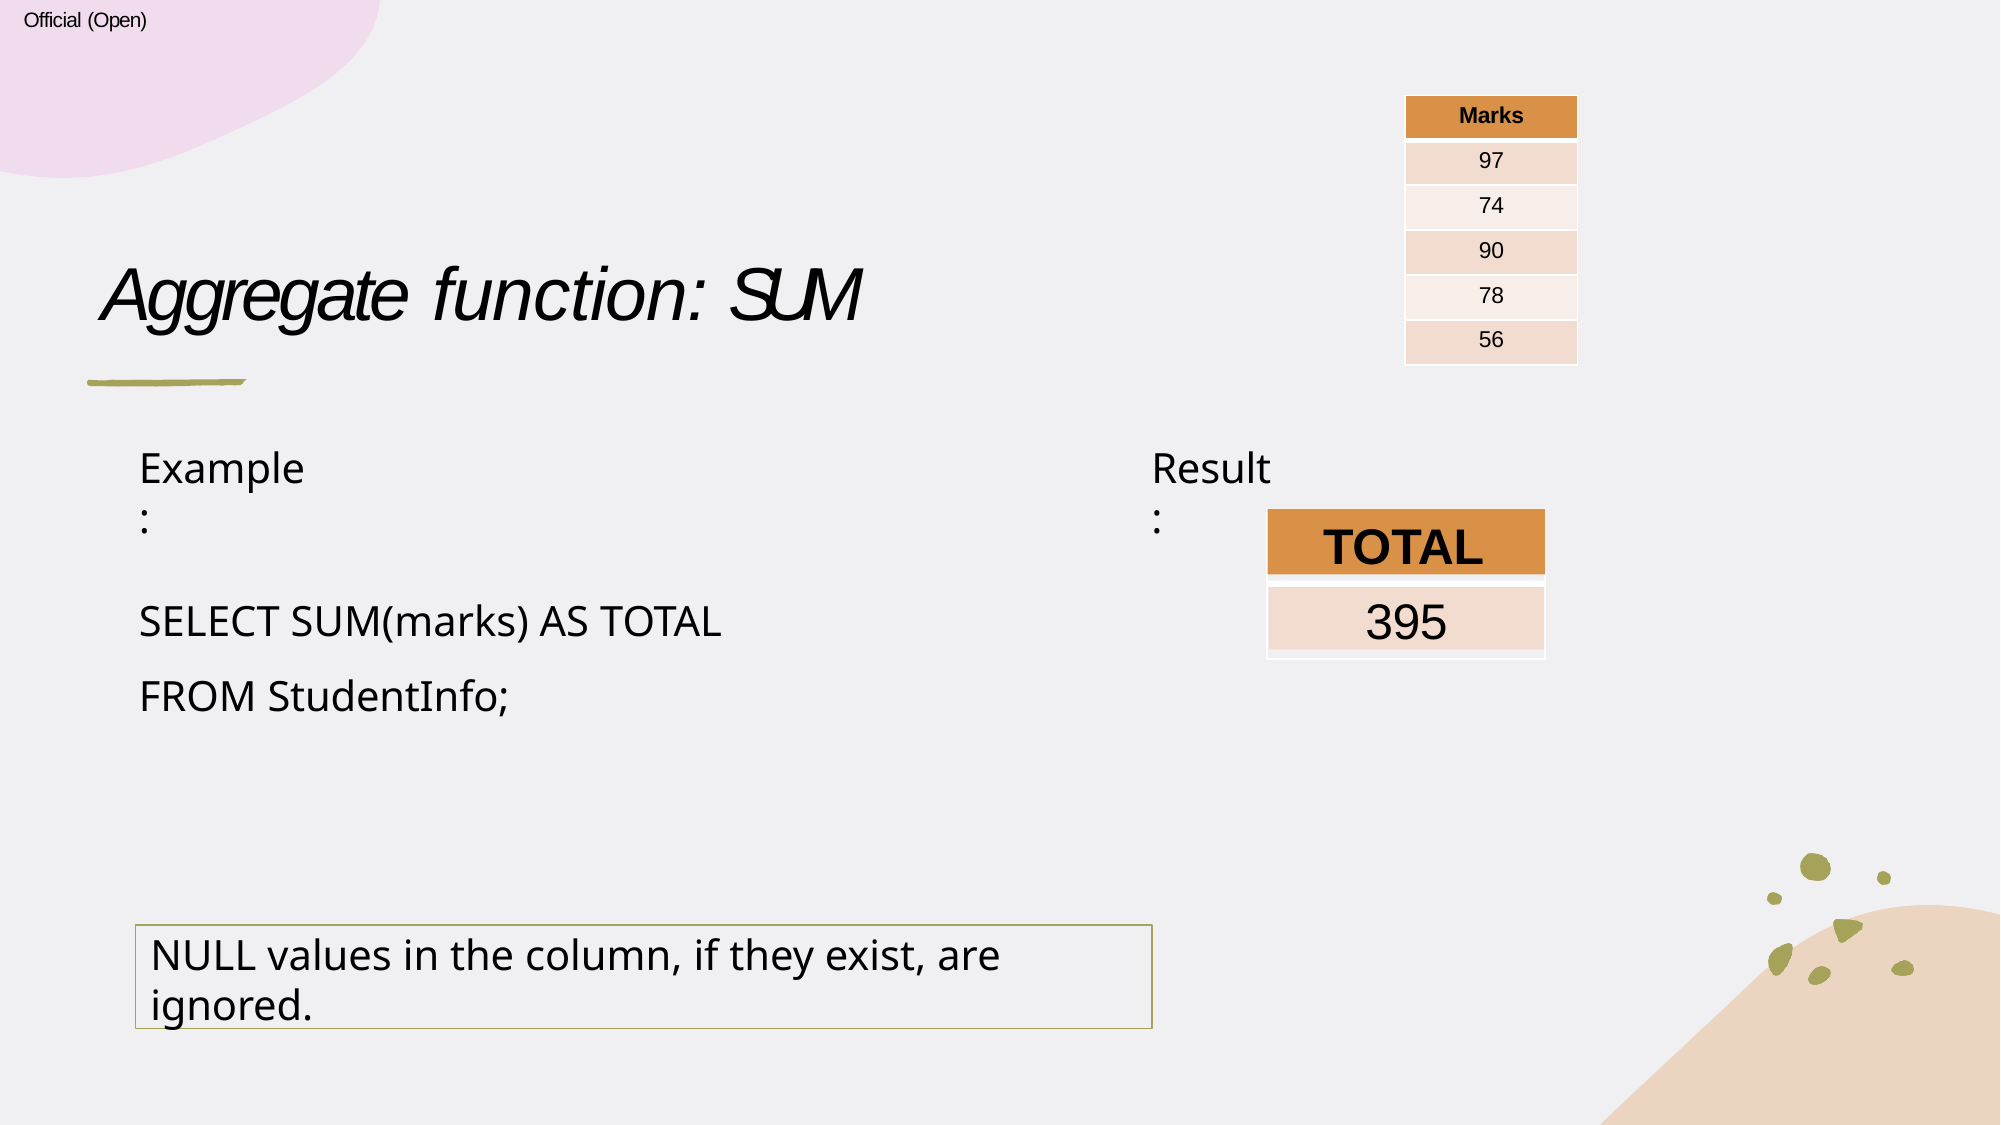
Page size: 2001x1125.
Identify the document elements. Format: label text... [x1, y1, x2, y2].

table_cell 78 [1406, 276, 1577, 319]
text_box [1266, 507, 1547, 661]
picture [1768, 943, 1793, 976]
text_box NULL values in the column, if they exist, are ignored. [135, 924, 1152, 1029]
table_cell 90 [1406, 231, 1577, 274]
picture [1877, 871, 1891, 885]
picture [1808, 966, 1831, 985]
text_box Official (Open) [21, 5, 149, 33]
picture [1767, 892, 1782, 905]
text_box [87, 379, 99, 387]
text_box SELECT SUM(marks) AS TOTAL FROM StudentInfo; [136, 567, 726, 720]
title Aggregate function: SUM [99, 242, 1145, 433]
table_header Marks [1406, 96, 1577, 138]
picture [1833, 919, 1863, 943]
table_cell 74 [1406, 186, 1577, 229]
text_box Example: [136, 439, 313, 542]
table_cell 56 [1406, 321, 1577, 364]
text_box Result: [1149, 439, 1278, 542]
picture [1800, 853, 1831, 881]
picture [1891, 960, 1914, 976]
table_cell 97 [1406, 143, 1577, 184]
